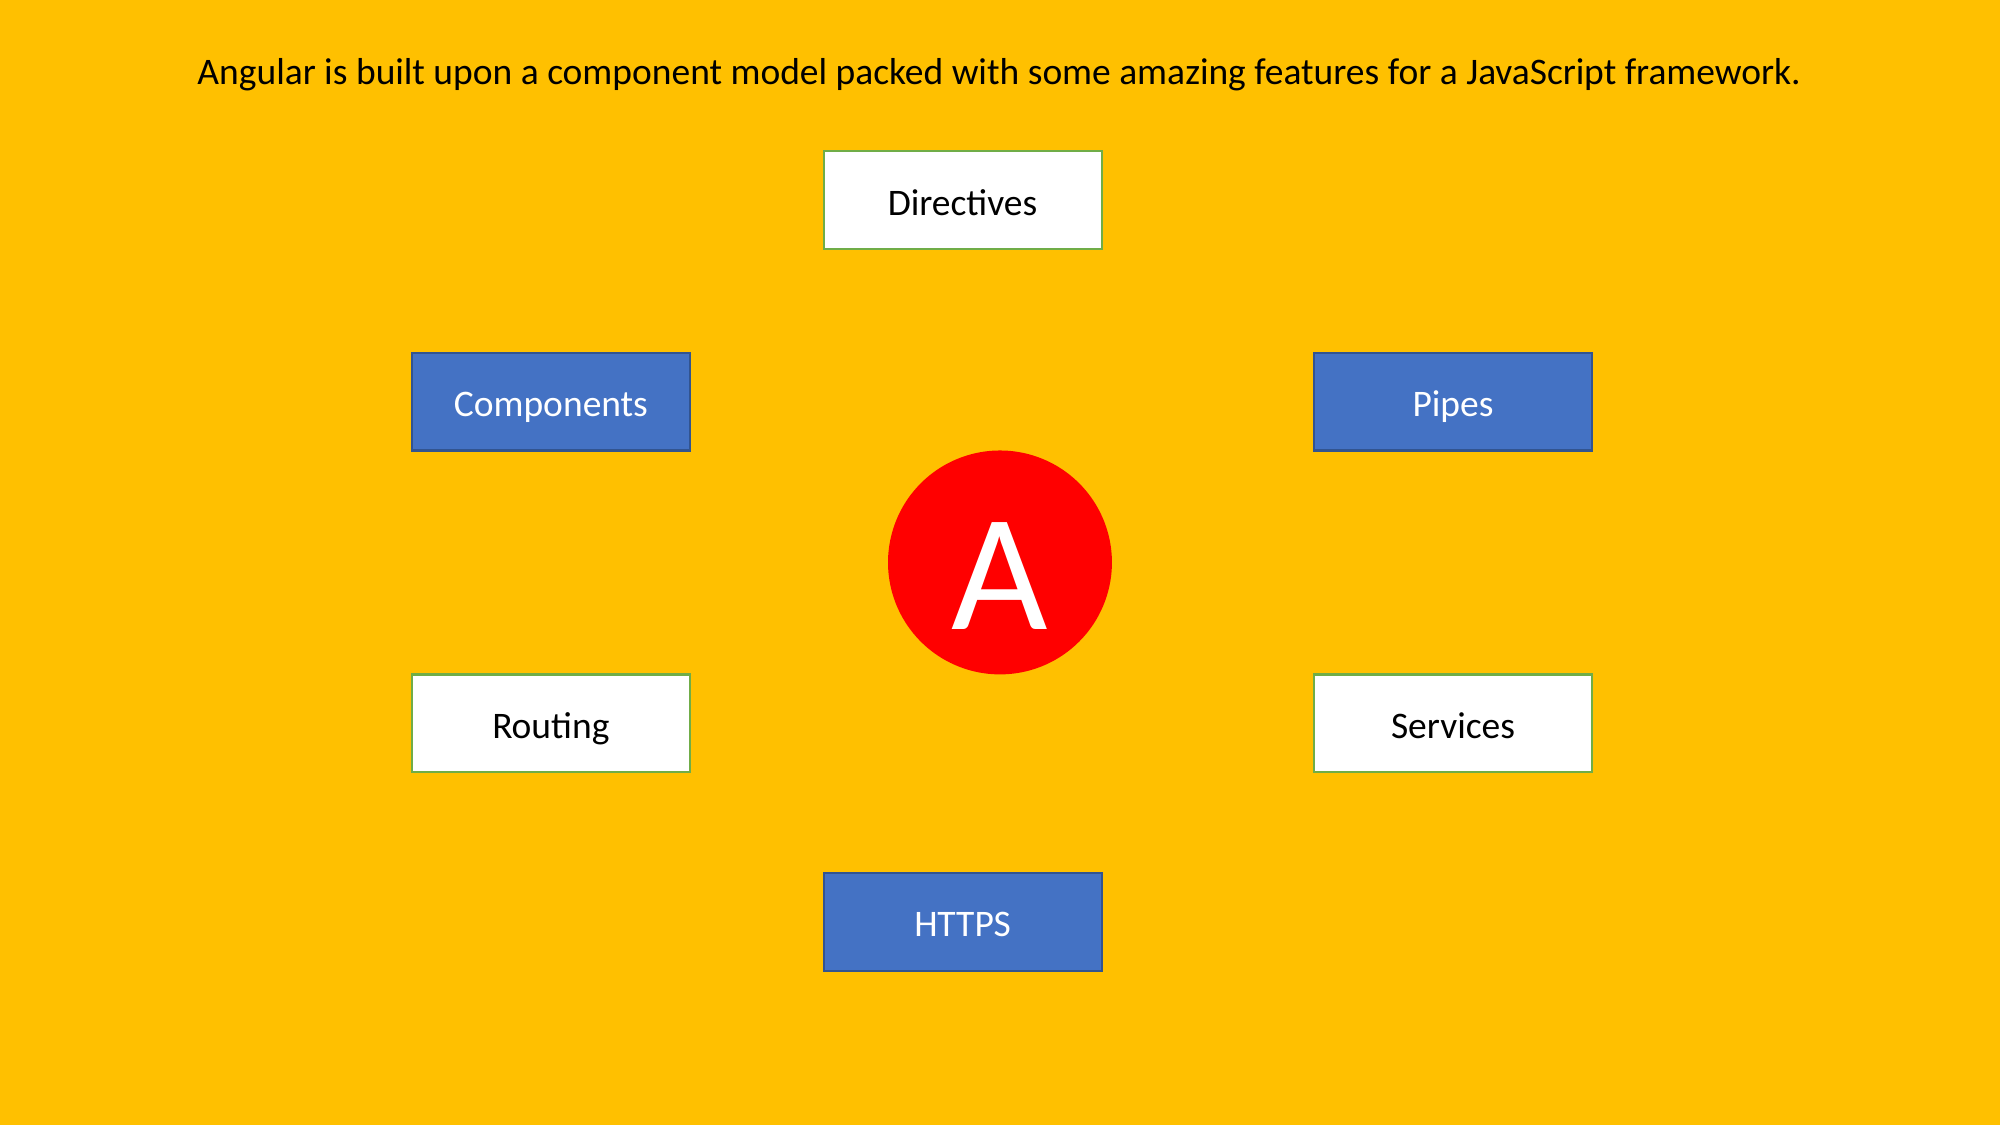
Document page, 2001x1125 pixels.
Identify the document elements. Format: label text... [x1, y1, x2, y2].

text_box Angular is built upon a component model packed with some amazing features for a JavaScript framework. [71, 39, 1929, 100]
text_box Directives [823, 150, 1103, 250]
text_box Services [1313, 673, 1593, 773]
text_box HTTPS [823, 872, 1103, 972]
text_box A [886, 449, 1113, 676]
text_box Routing [411, 673, 691, 773]
text_box Pipes [1313, 352, 1593, 452]
text_box Components [411, 352, 691, 452]
